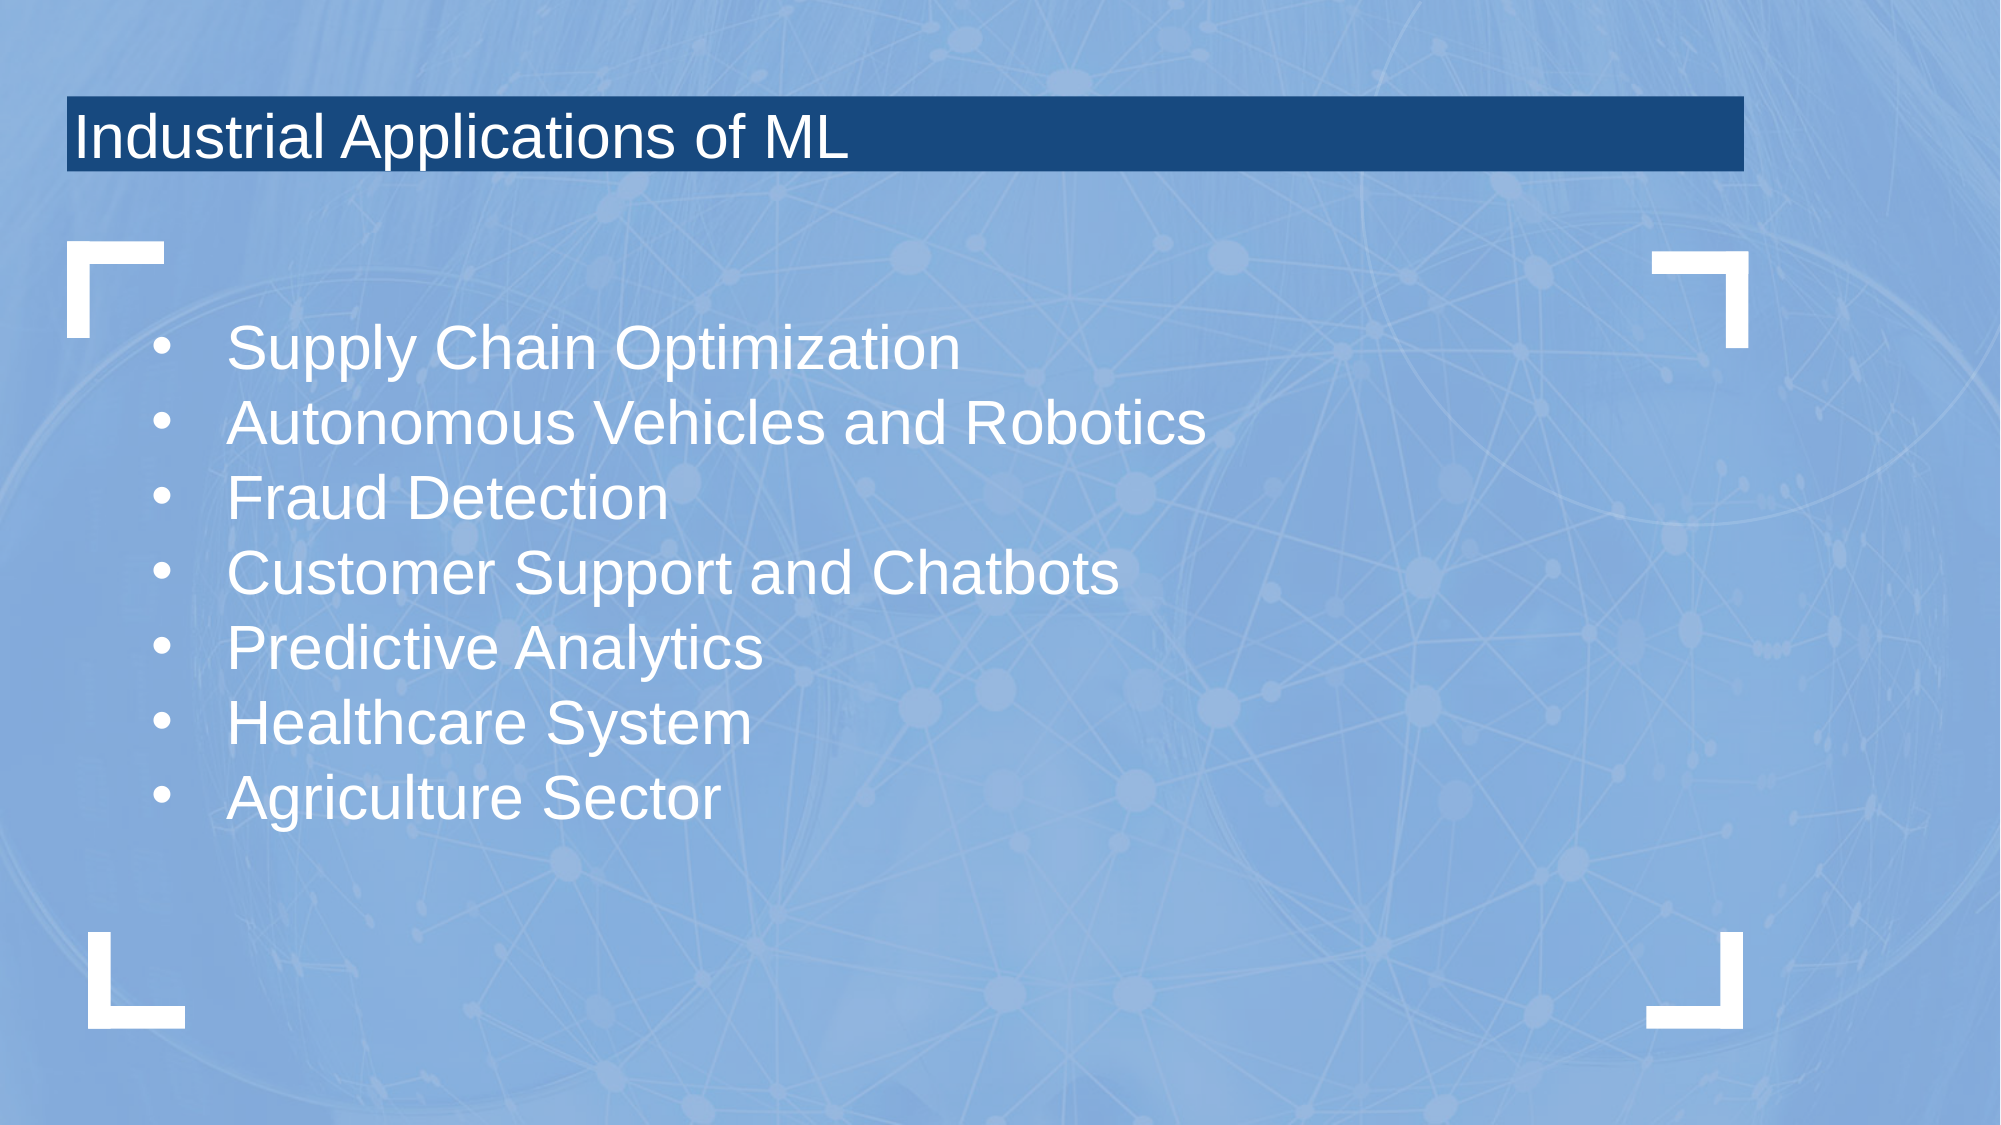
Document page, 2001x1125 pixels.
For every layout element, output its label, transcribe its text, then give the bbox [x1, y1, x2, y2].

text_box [67, 241, 164, 339]
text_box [88, 932, 185, 1029]
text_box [1651, 251, 1749, 348]
text_box Industrial Applications of ML [67, 96, 1744, 172]
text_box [1646, 932, 1743, 1029]
text_box Supply Chain Optimization Autonomous Vehicles and Robotics Fraud Detection Customer Support and Chatbots Predictive Analytics Healthcare System Agriculture Sector [136, 299, 1512, 840]
